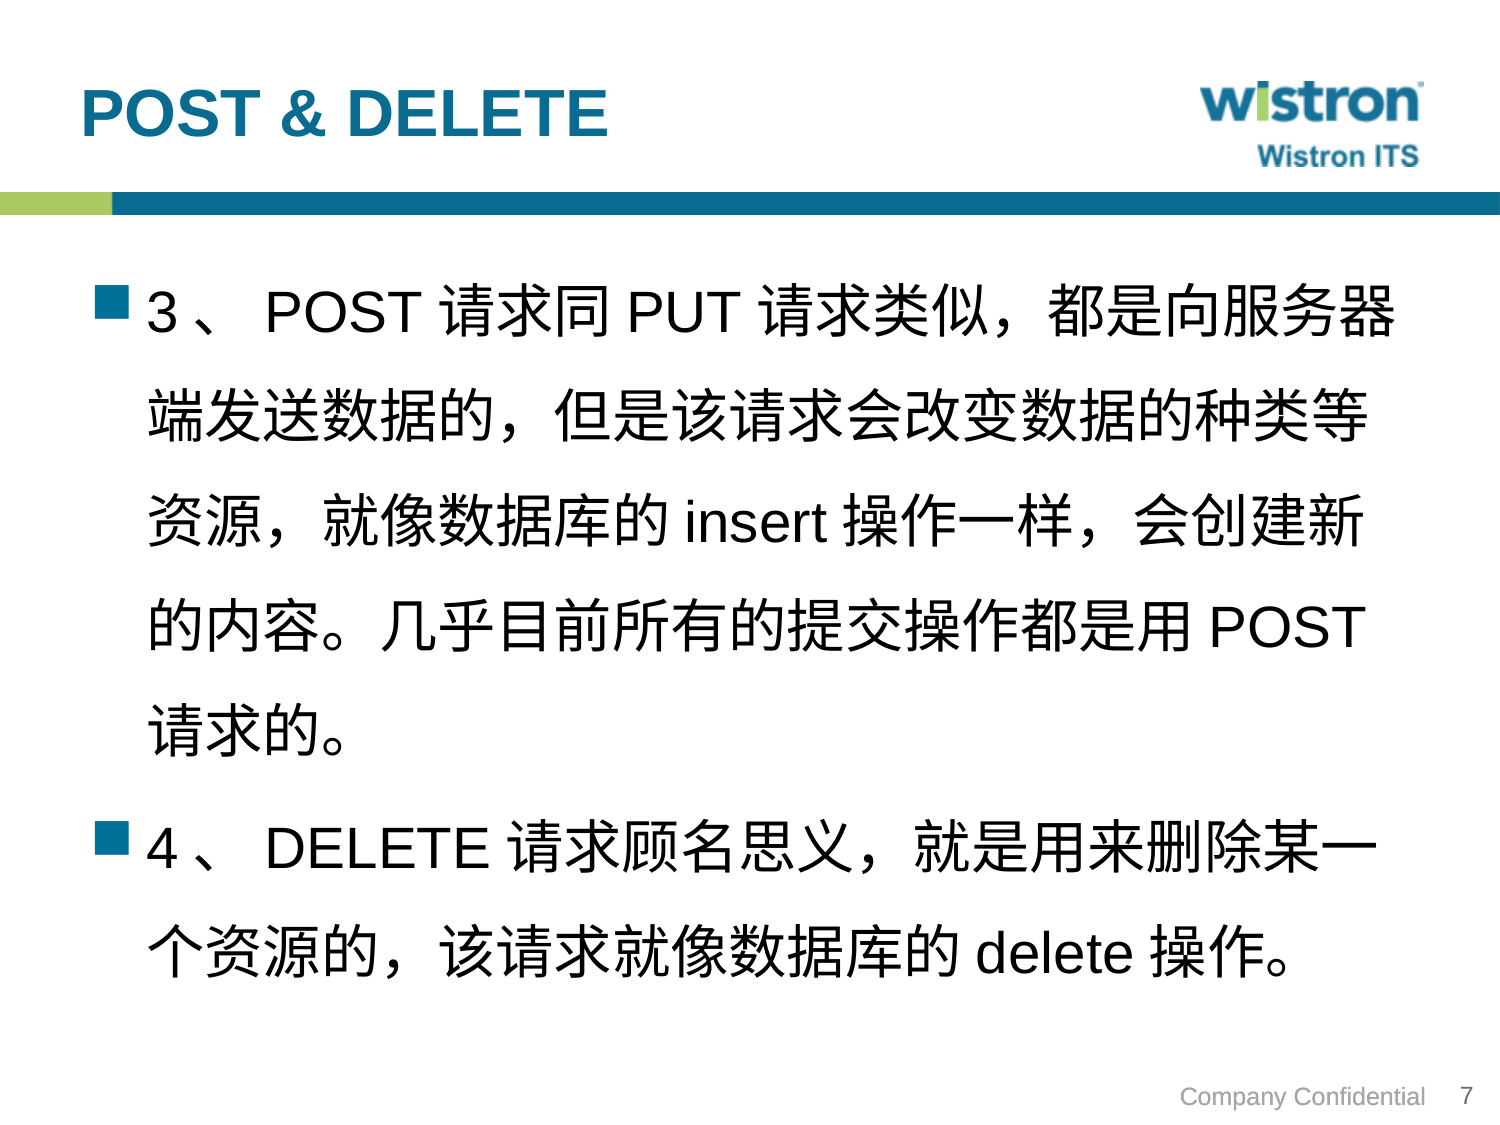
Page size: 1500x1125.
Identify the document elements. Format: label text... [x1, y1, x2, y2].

picture [0, 192, 112, 215]
picture [1415, 80, 1424, 167]
list 3、POST请求同PUT请求类似，都是向服务器端发送数据的，但是该请求会改变数据的种类等资源，就像数据库的insert操作一样，会创建新的内容。几乎目前所有的提交操作都是用POST请求的。 4、DELETE请求顾名思义，就是用来删除某一个资源的，该请求就像数据库的delete操作。 [75, 231, 1425, 1024]
title POST & DELETE [64, 47, 1415, 173]
slide_number 7 [1138, 1072, 1489, 1125]
